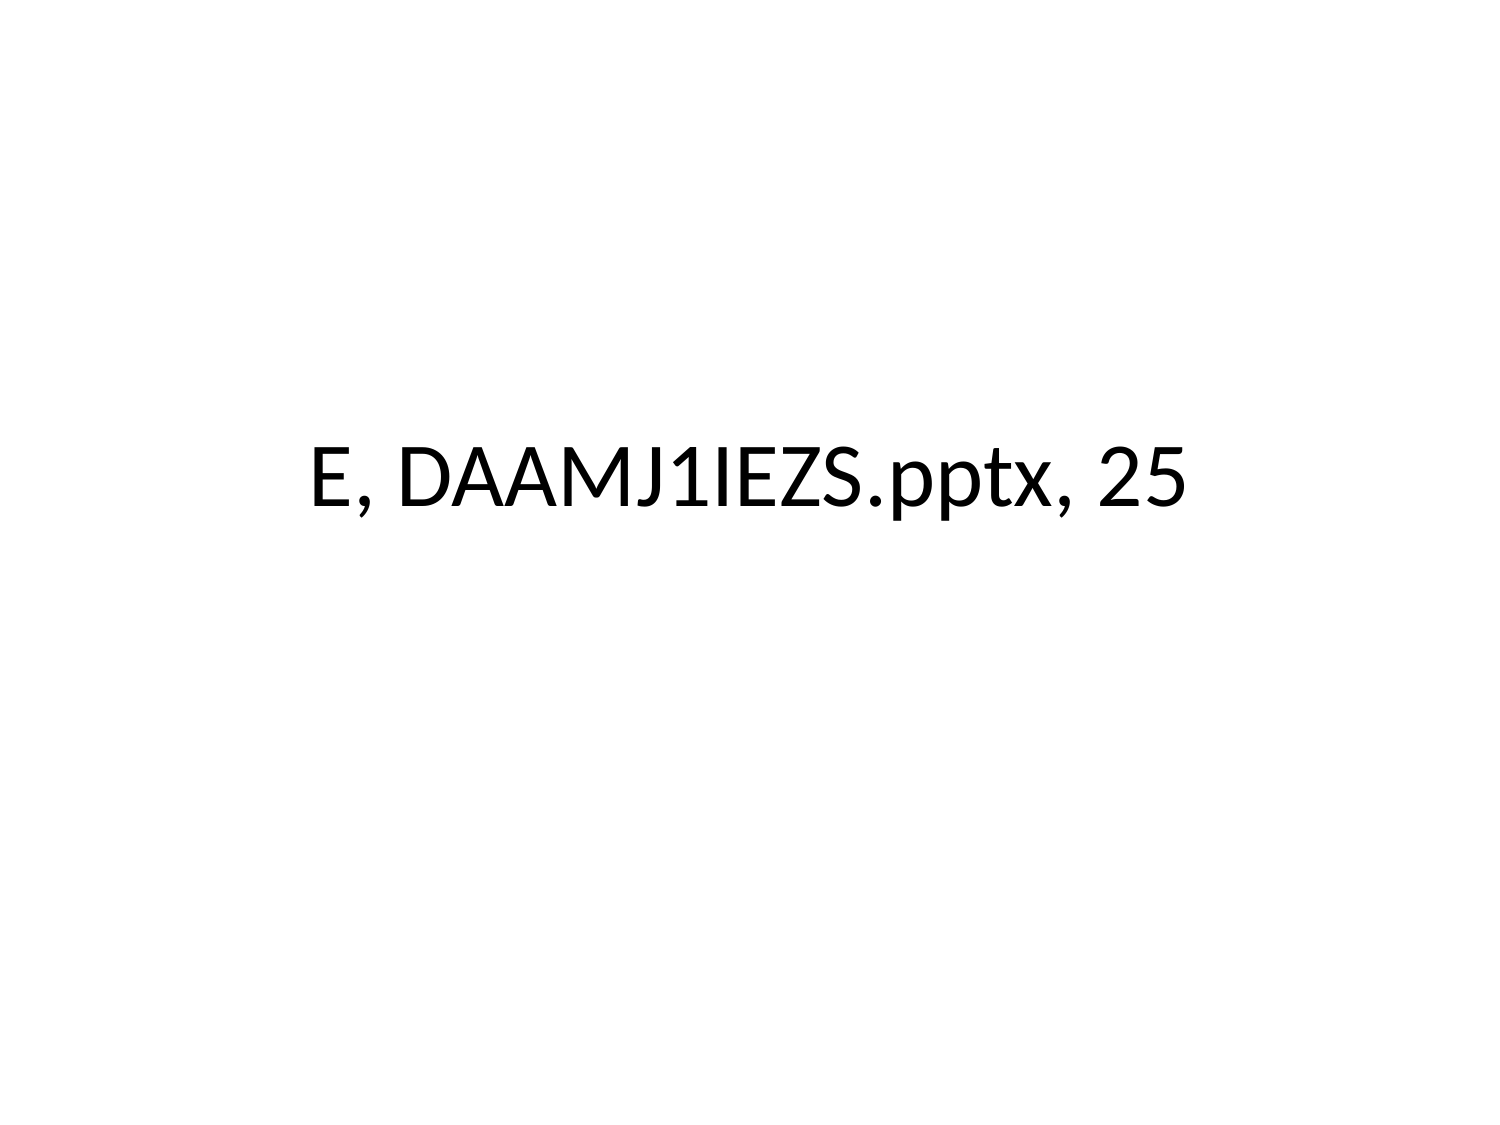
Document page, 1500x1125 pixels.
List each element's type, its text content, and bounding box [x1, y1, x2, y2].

title E, DAAMJ1IEZS.pptx, 25 [112, 349, 1388, 591]
